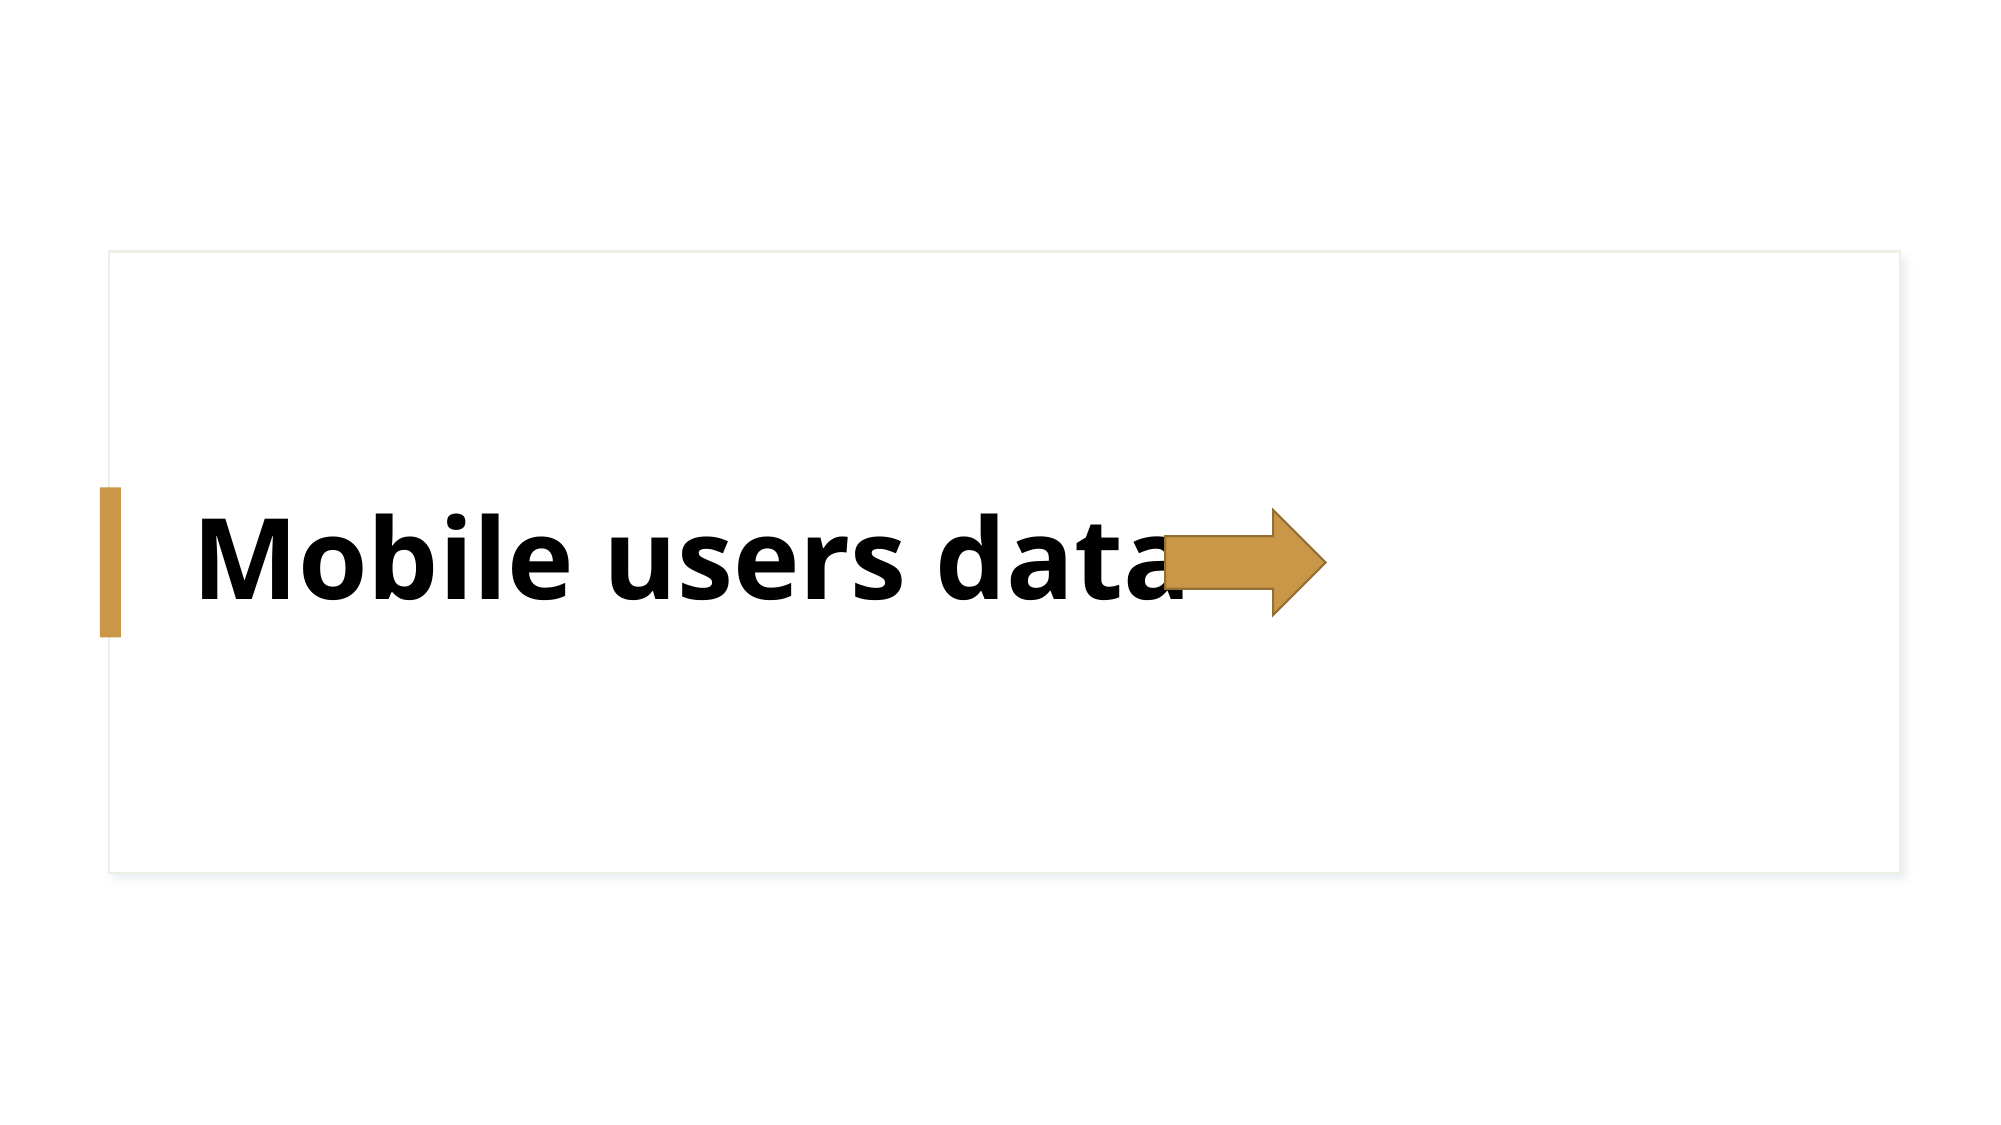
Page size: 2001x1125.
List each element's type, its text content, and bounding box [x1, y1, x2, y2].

title Mobile users data [176, 318, 1847, 809]
text_box [1164, 507, 1328, 618]
